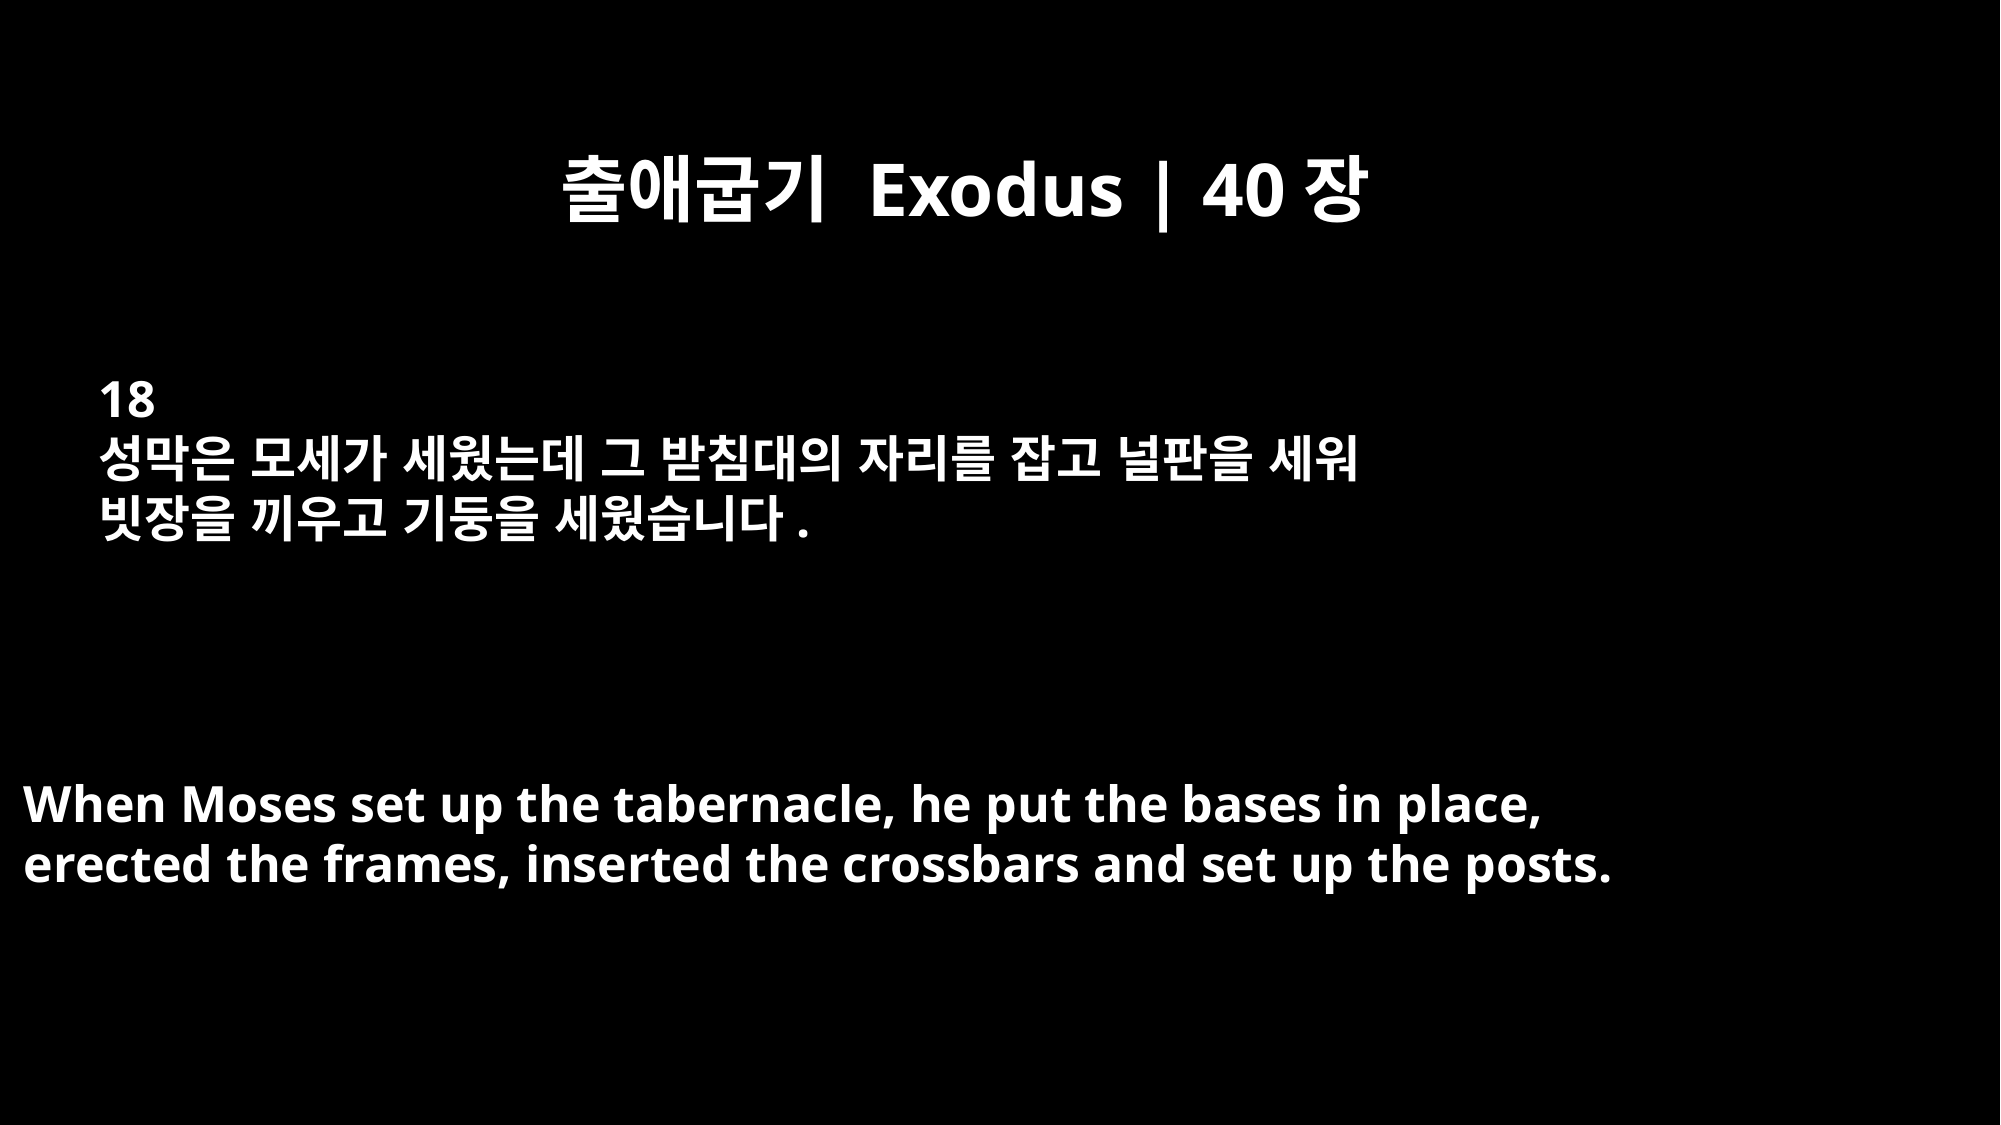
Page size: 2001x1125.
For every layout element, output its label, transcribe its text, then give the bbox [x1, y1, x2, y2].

text_box When Moses set up the tabernacle, he put the bases in place, erected the frames, inserted the crossbars and set up the posts. [9, 764, 1628, 900]
text_box 18 성막은 모세가 세웠는데 그 받침대의 자리를 잡고 널판을 세워 빗장을 끼우고 기둥을 세웠습니다. [83, 359, 1390, 555]
text_box 출애굽기 Exodus | 40장 [545, 136, 1387, 239]
